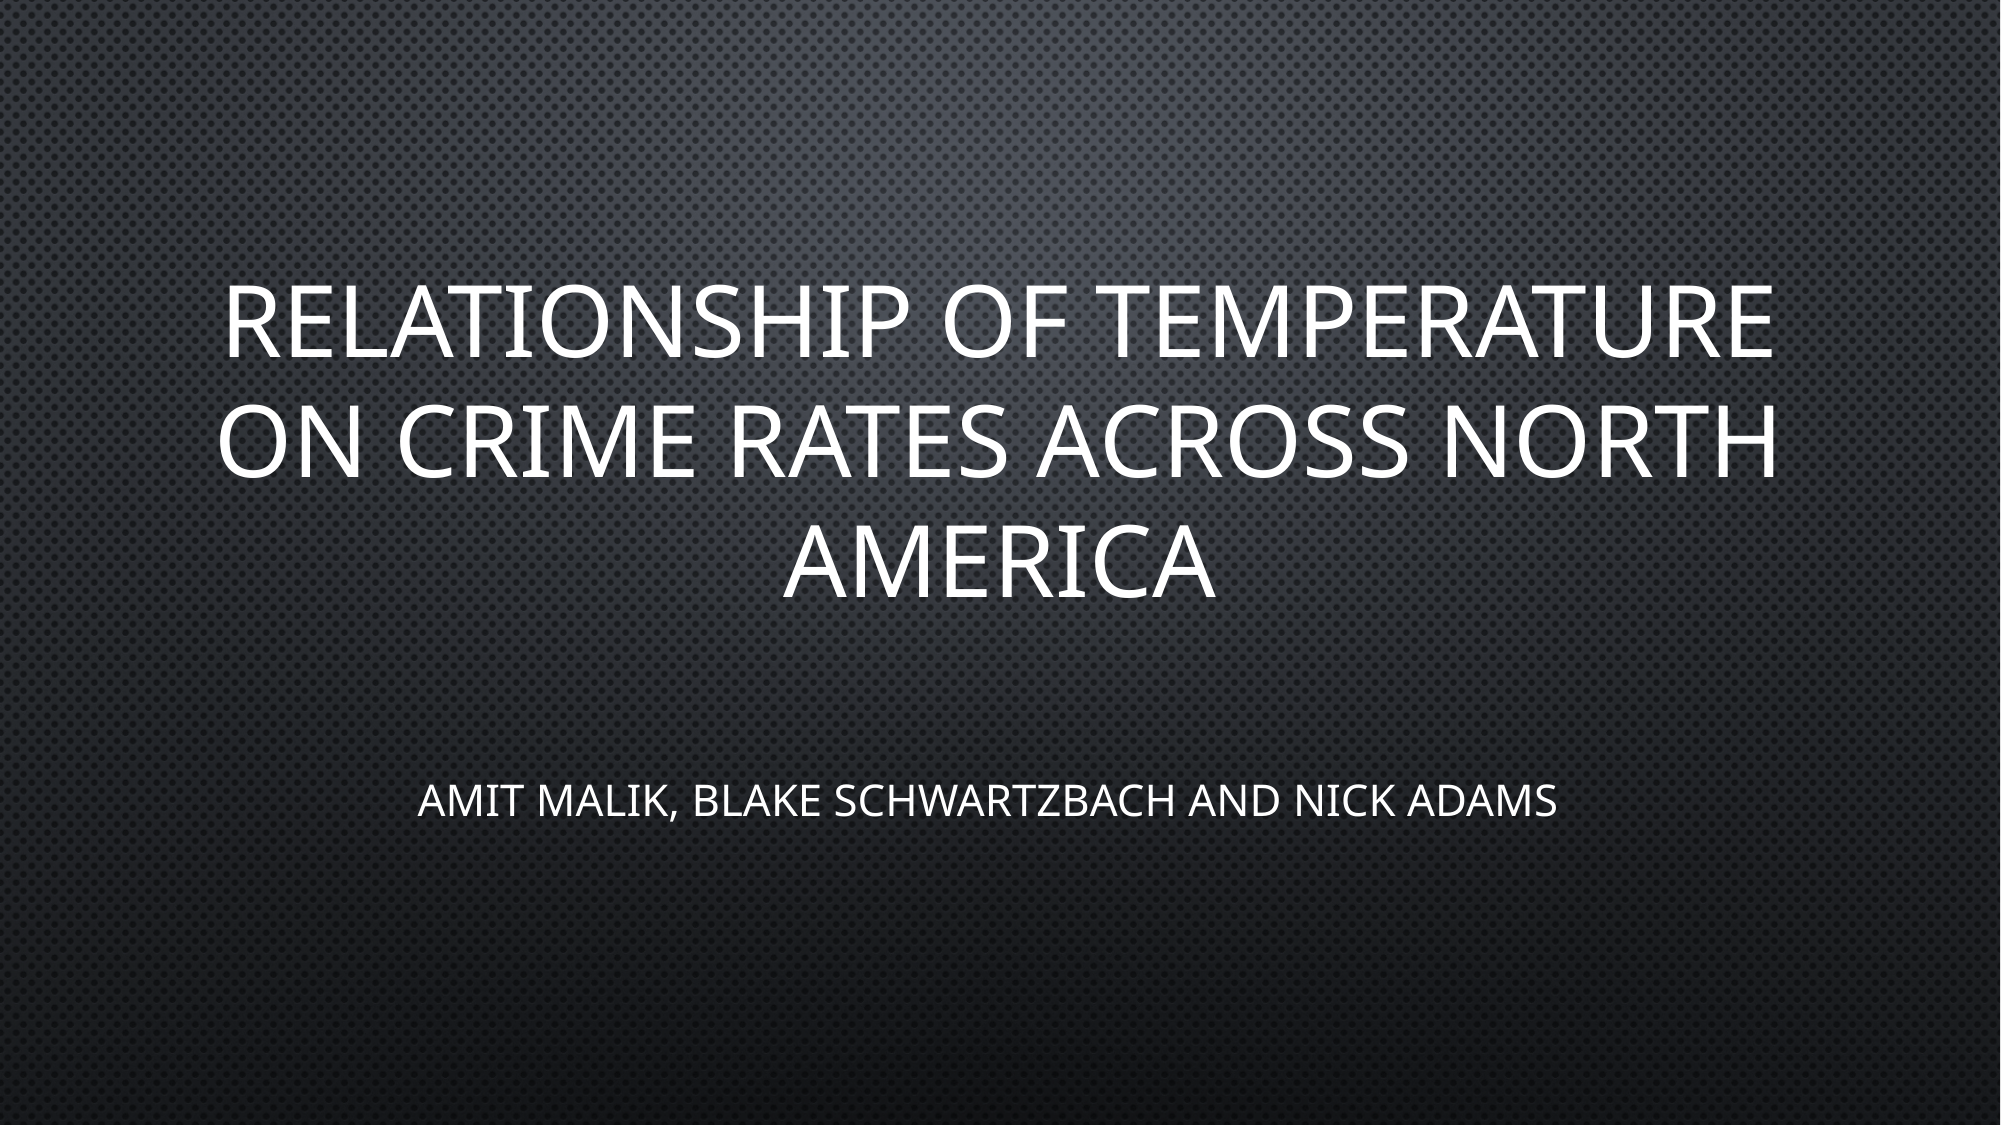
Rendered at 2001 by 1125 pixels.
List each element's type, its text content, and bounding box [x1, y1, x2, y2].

subtitle Amit Malik, Blake Schwartzbach and Nick Adams [276, 765, 1700, 1078]
title Relationship of Temperature on Crime Rates Across North America [189, 99, 1810, 625]
